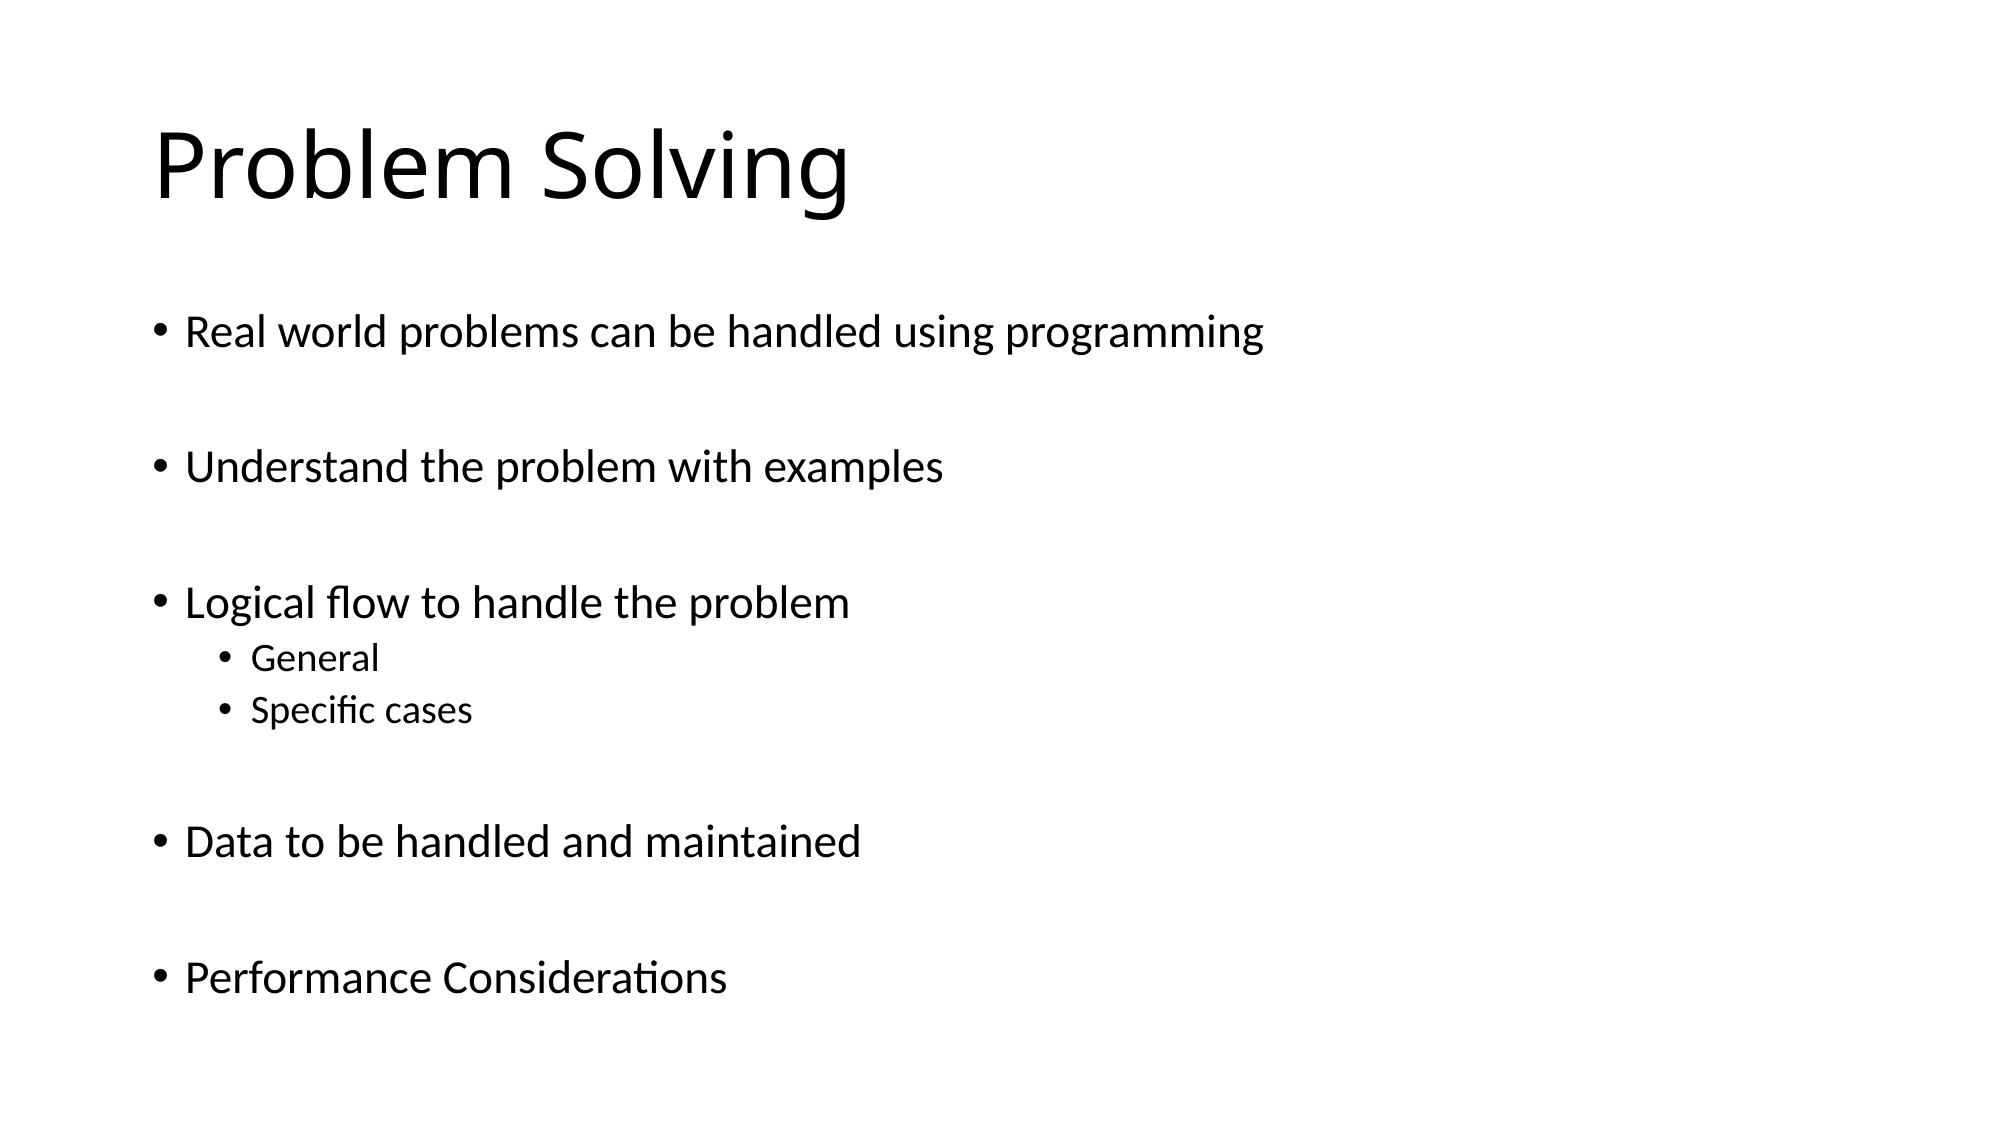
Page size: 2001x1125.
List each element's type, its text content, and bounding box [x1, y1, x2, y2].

title Problem Solving [137, 59, 1863, 278]
list Real world problems can be handled using programming Understand the problem with examples Logical flow to handle the problem General Specific cases Data to be handled and maintained Performance Considerations [137, 299, 1863, 1014]
